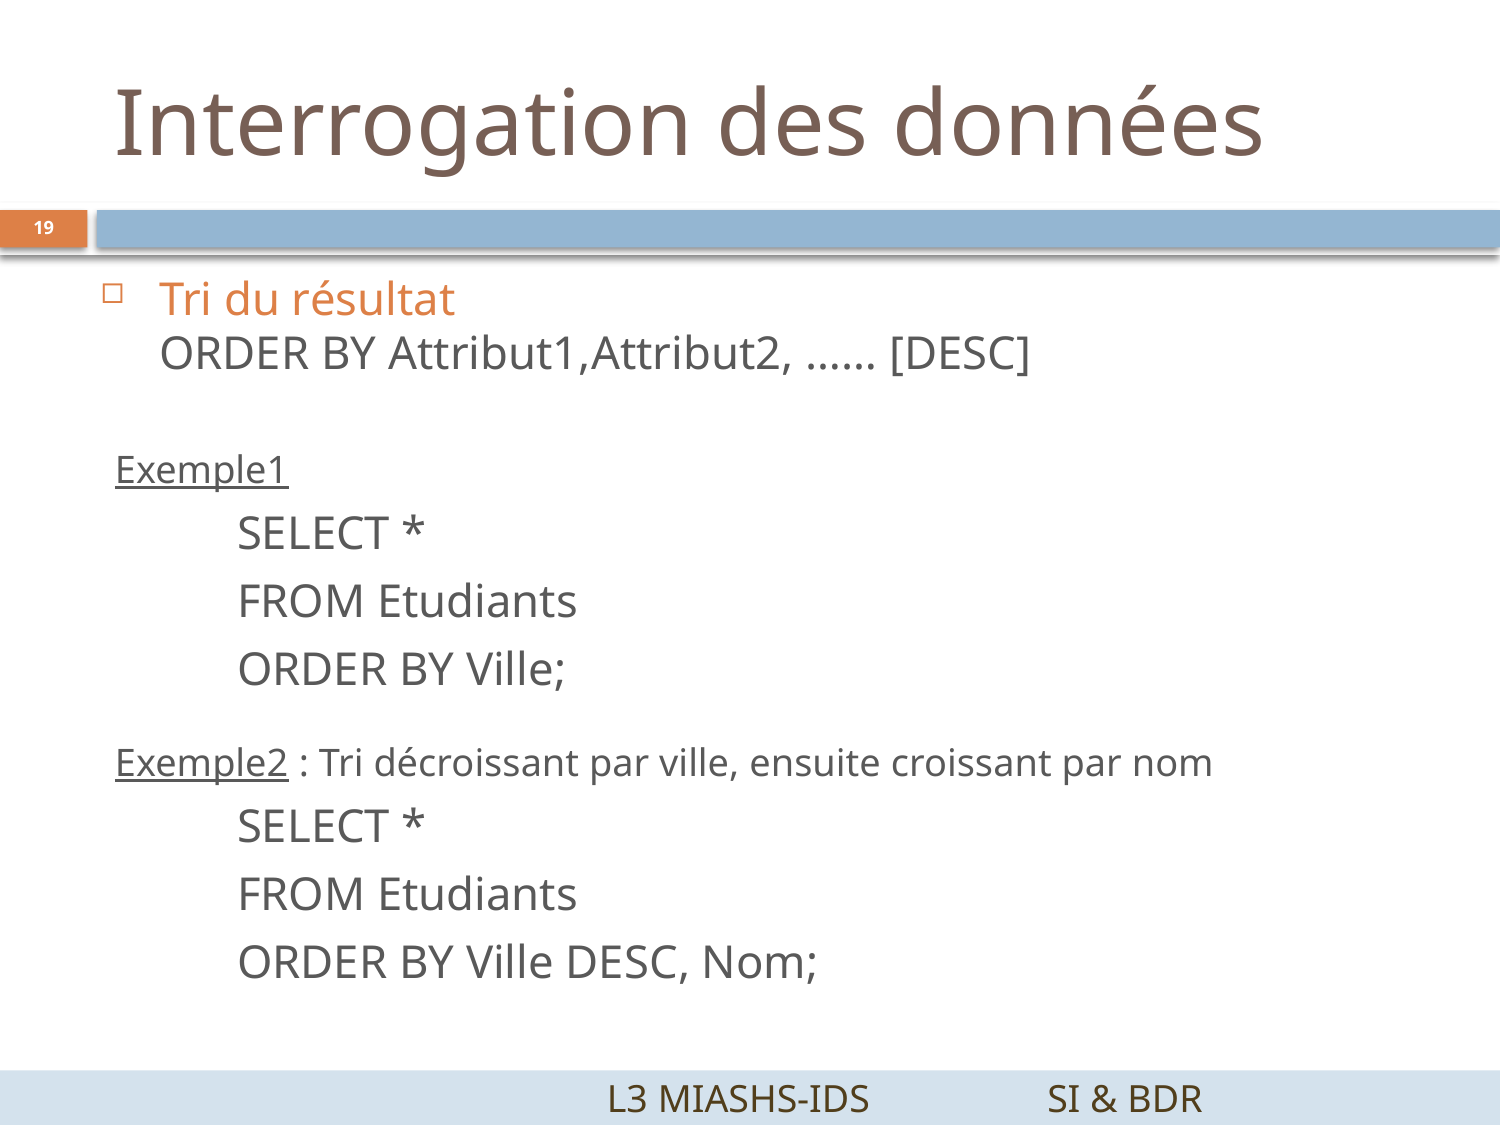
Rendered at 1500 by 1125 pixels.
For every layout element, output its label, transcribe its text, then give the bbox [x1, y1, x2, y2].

list Tri du résultat ORDER BY Attribut1,Attribut2, …… [DESC] Exemple1 SELECT * FROM Etudiants ORDER BY Ville; Exemple2 : Tri décroissant par ville, ensuite croissant par nom SELECT * FROM Etudiants ORDER BY Ville DESC, Nom; [85, 262, 1424, 1000]
text_box L3 MIASHS-IDS SI & BDR [0, 1069, 1500, 1125]
title Interrogation des données [99, 37, 1438, 200]
slide_number 19 [0, 208, 88, 249]
